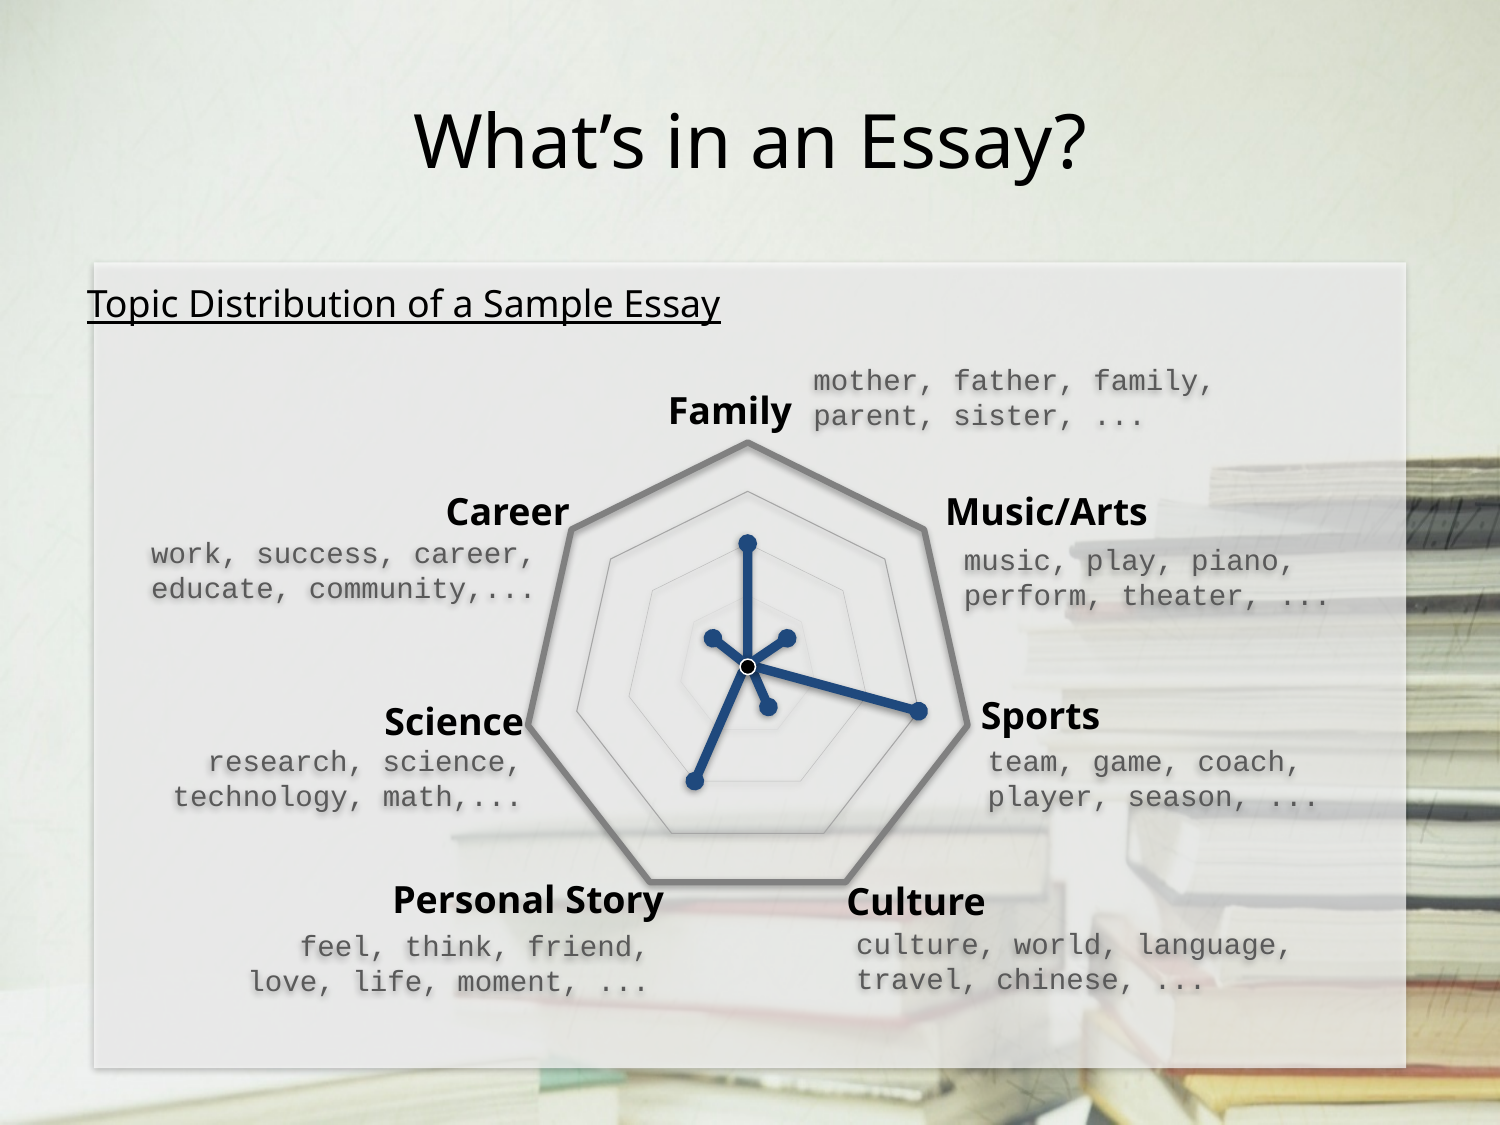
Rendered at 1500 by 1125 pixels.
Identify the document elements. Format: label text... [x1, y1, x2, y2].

text_box mother, father, family, parent, sister, ... [798, 348, 1246, 444]
text_box Topic Distribution of a Sample Essay [72, 273, 736, 333]
text_box music, play, piano, perform, theater, ... [973, 528, 1358, 625]
text_box Culture [831, 870, 1001, 931]
text_box research, science, technology, math,... [129, 730, 522, 826]
text_box Family [653, 379, 793, 440]
text_box feel, think, friend, love, life, moment, ... [225, 914, 665, 1011]
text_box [527, 442, 968, 883]
text_box work, success, career, educate, community,... [133, 521, 522, 617]
picture [0, 0, 1500, 1125]
text_box culture, world, language, travel, chinese, ... [841, 912, 1333, 1008]
text_box team, game, coach, player, season, ... [973, 730, 1378, 826]
text_box Sports [973, 684, 1116, 728]
text_box Science [369, 690, 522, 728]
text_box Personal Story [377, 868, 679, 928]
text_box Career [430, 480, 522, 520]
text_box Music/Arts [973, 480, 1163, 527]
title What’s in an Essay? [75, 45, 1425, 233]
